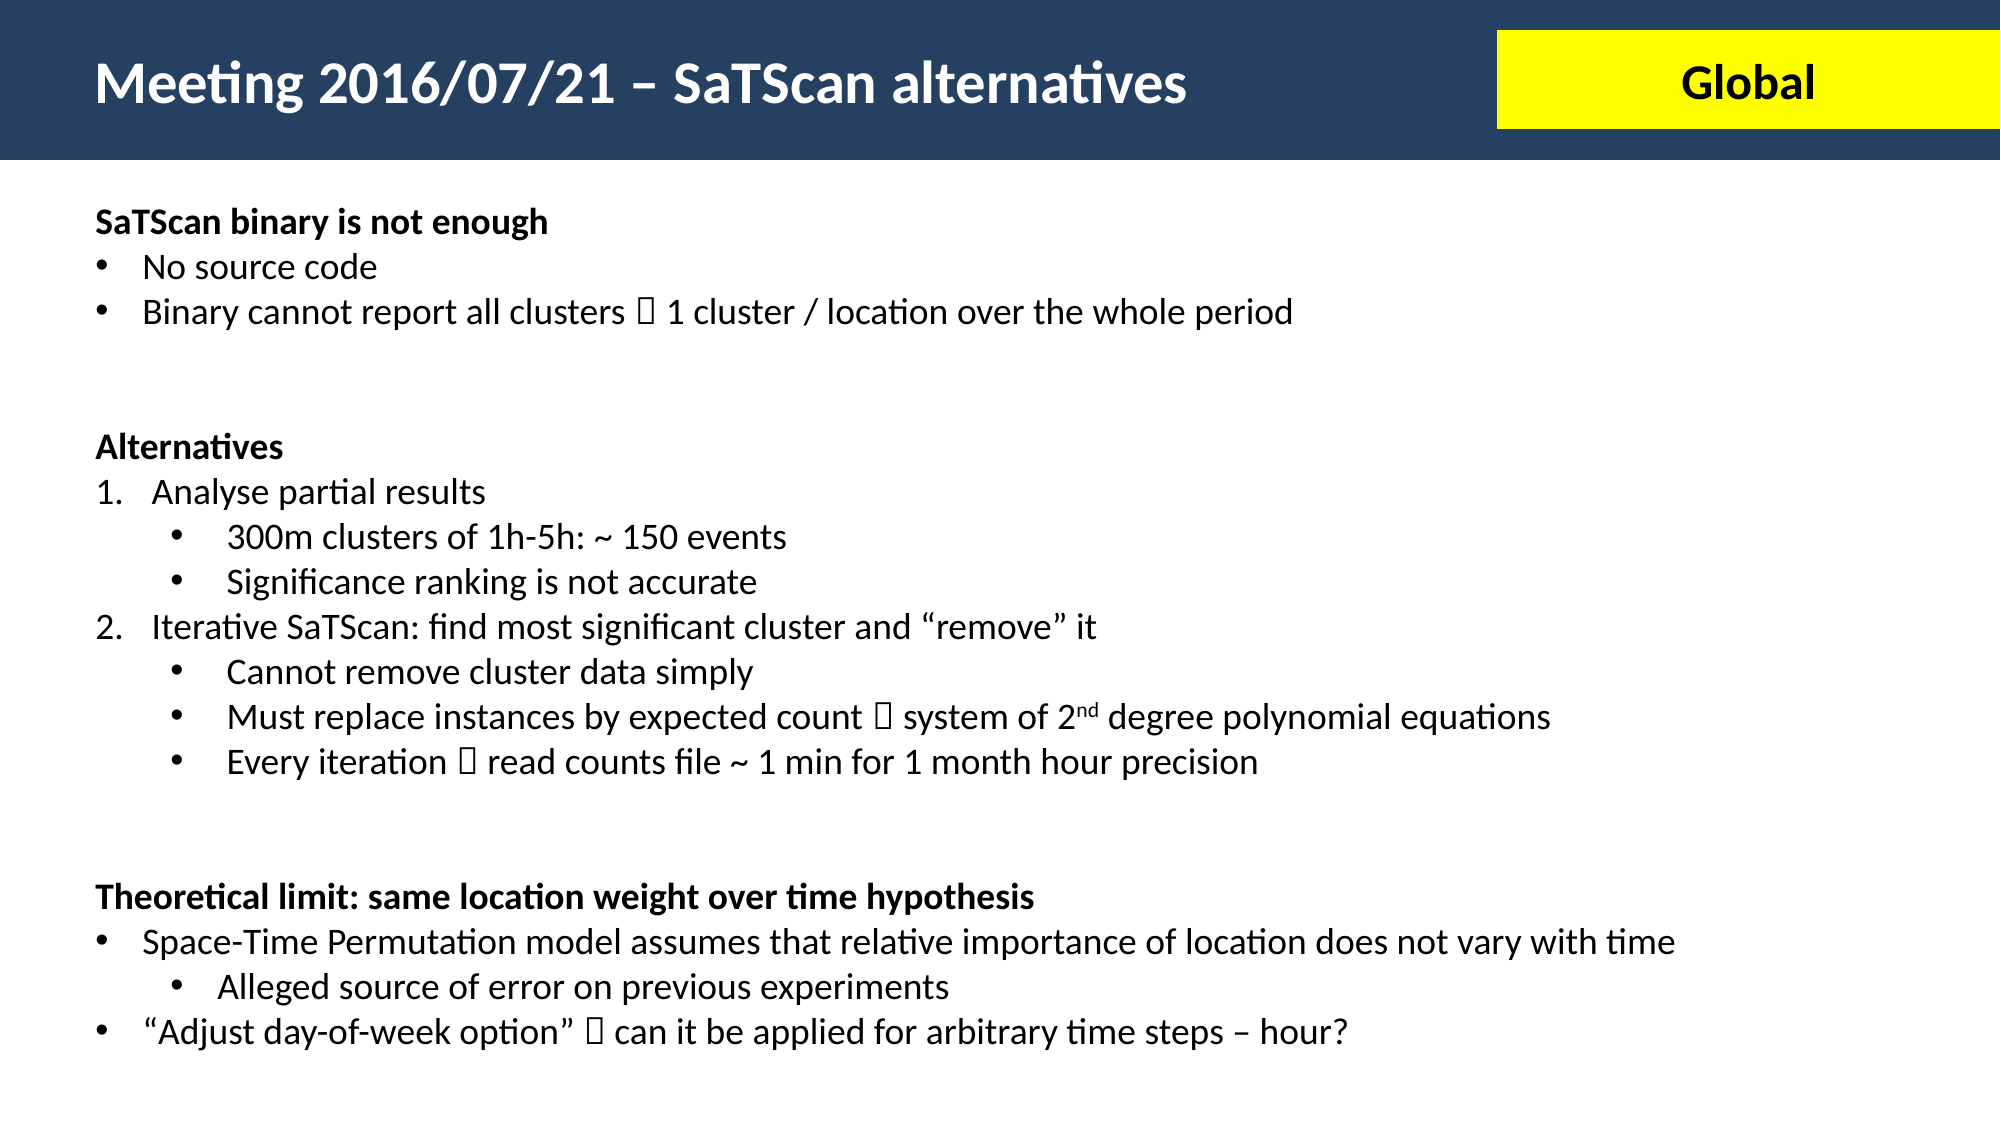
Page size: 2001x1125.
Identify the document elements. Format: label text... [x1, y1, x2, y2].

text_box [0, 0, 2000, 160]
text_box SaTScan binary is not enough No source code Binary cannot report all clusters  1 cluster / location over the whole period Alternatives Analyse partial results 300m clusters of 1h-5h: ~ 150 events Significance ranking is not accurate Iterative SaTScan: find most significant cluster and “remove” it Cannot remove cluster data simply Must replace instances by expected count  system of 2nd degree polynomial equations Every iteration  read counts file ~ 1 min for 1 month hour precision Theoretical limit: same location weight over time hypothesis Space-Time Permutation model assumes that relative importance of location does not vary with time Alleged source of error on previous experiments “Adjust day-of-week option”  can it be applied for arbitrary time steps – hour? [80, 189, 1921, 1059]
